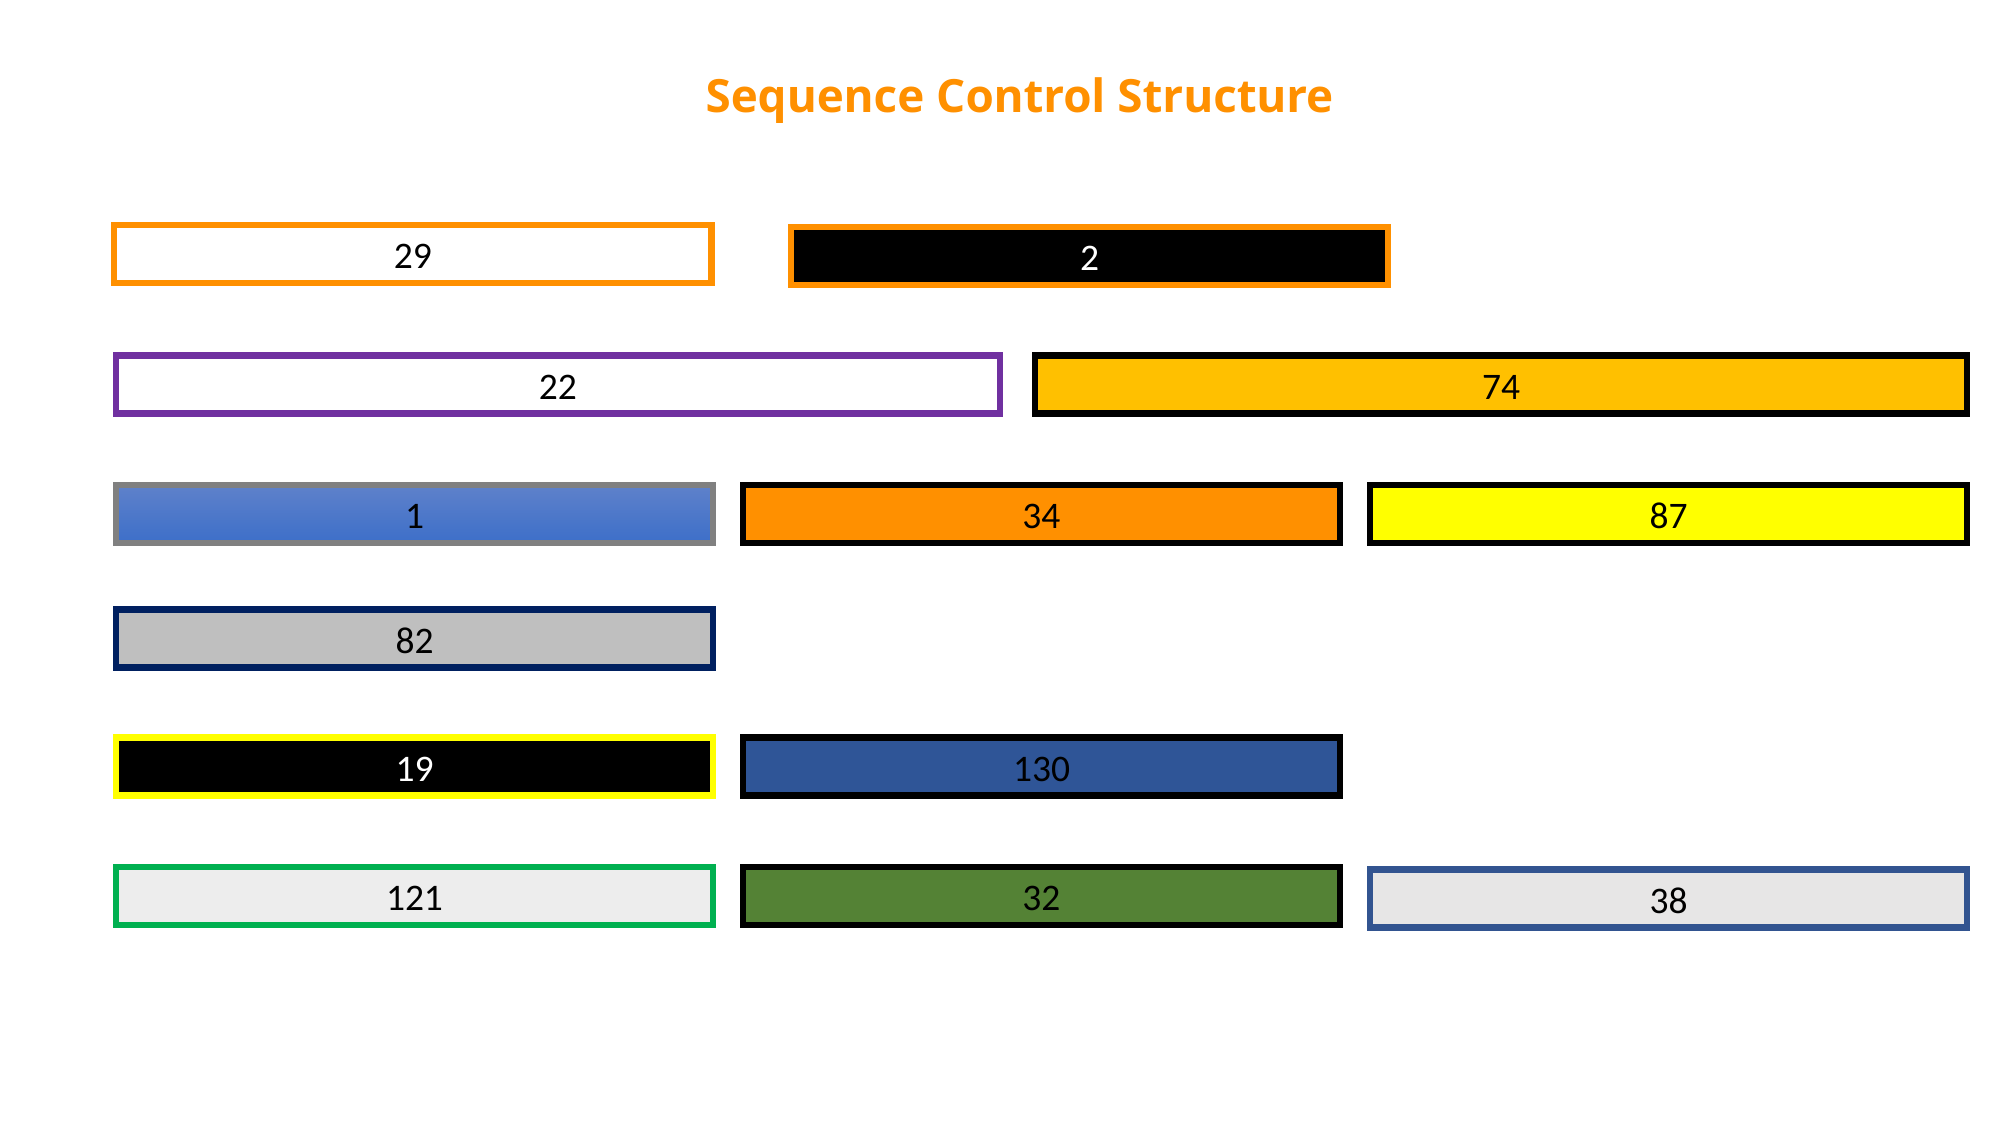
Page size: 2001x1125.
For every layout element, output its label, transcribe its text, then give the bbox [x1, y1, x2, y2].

text_box 74 [1033, 354, 1969, 415]
text_box 32 [742, 866, 1341, 926]
text_box 121 [115, 866, 714, 926]
text_box 82 [115, 609, 714, 669]
text_box 1 [115, 484, 714, 543]
text_box 34 [742, 484, 1341, 544]
text_box 19 [115, 737, 714, 797]
text_box 29 [114, 224, 712, 283]
text_box 22 [115, 355, 1001, 415]
text_box 2 [790, 226, 1389, 286]
text_box Sequence Control Structure [690, 58, 1349, 129]
text_box 130 [742, 737, 1341, 797]
text_box 38 [1369, 869, 1968, 929]
text_box 87 [1369, 484, 1968, 544]
